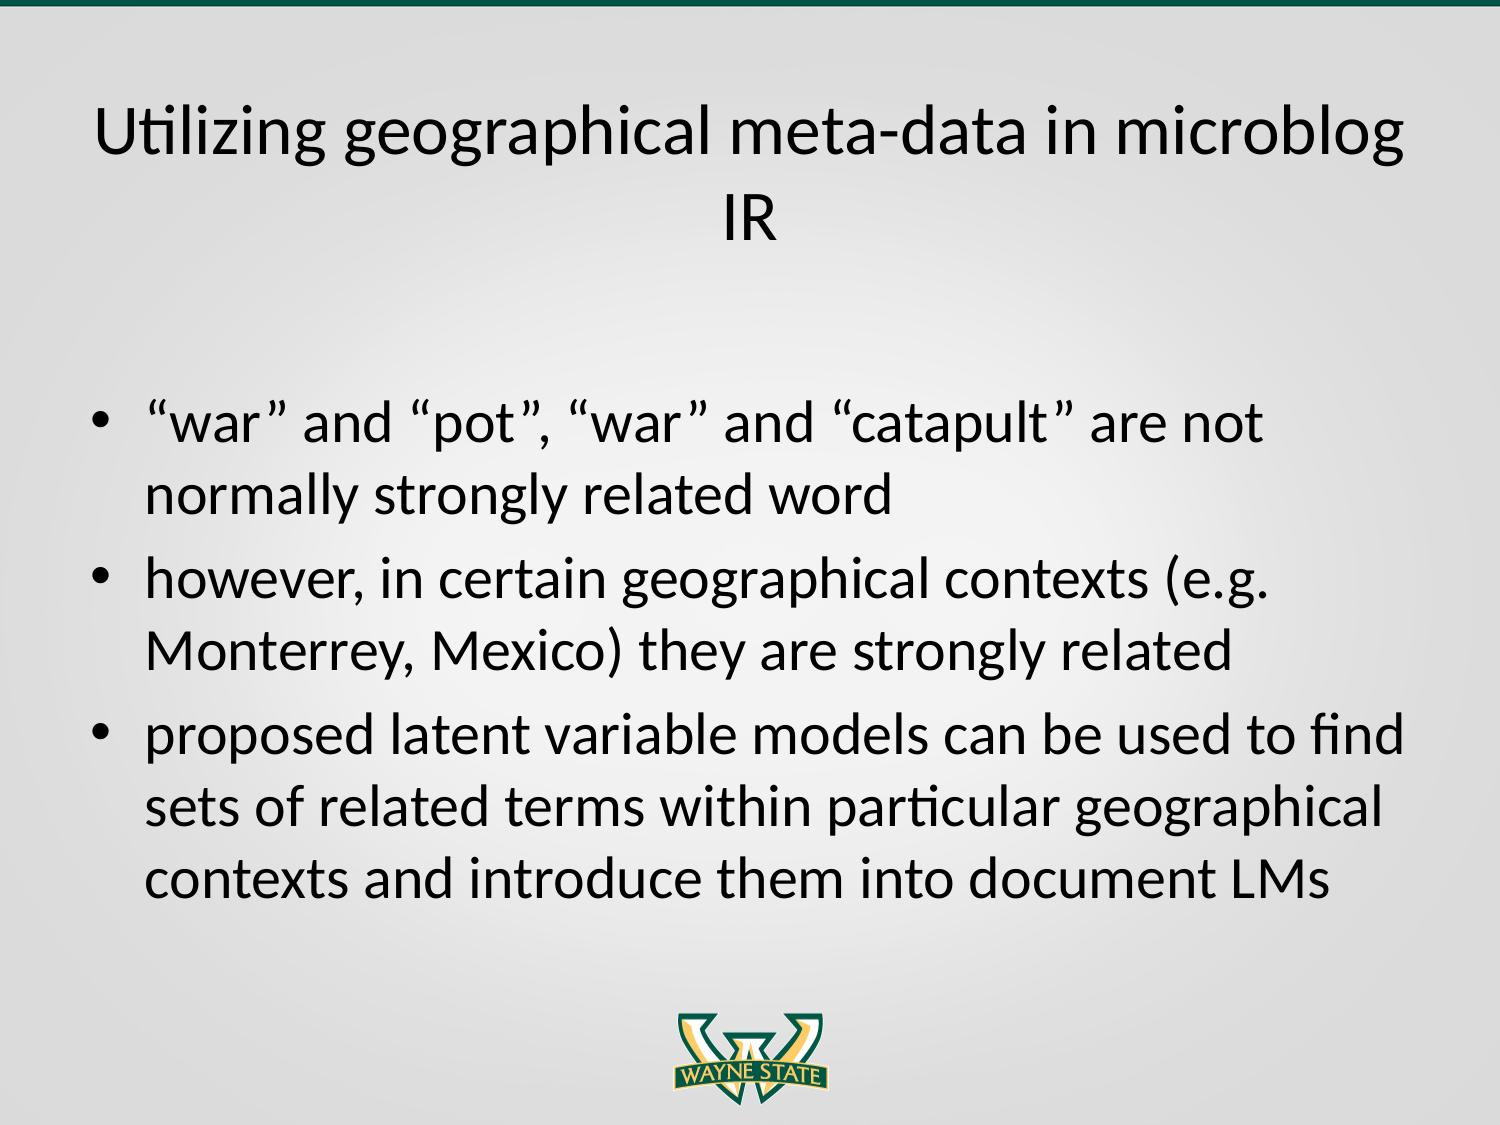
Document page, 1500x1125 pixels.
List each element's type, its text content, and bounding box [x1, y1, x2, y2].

picture [0, 0, 1500, 1125]
list “war” and “pot”, “war” and “catapult” are not normally strongly related word however, in certain geographical contexts (e.g. Monterrey, Mexico) they are strongly related proposed latent variable models can be used to find sets of related terms within particular geographical contexts and introduce them into document LMs [75, 375, 1425, 988]
title Utilizing geographical meta-data in microblog IR [75, 75, 1425, 263]
